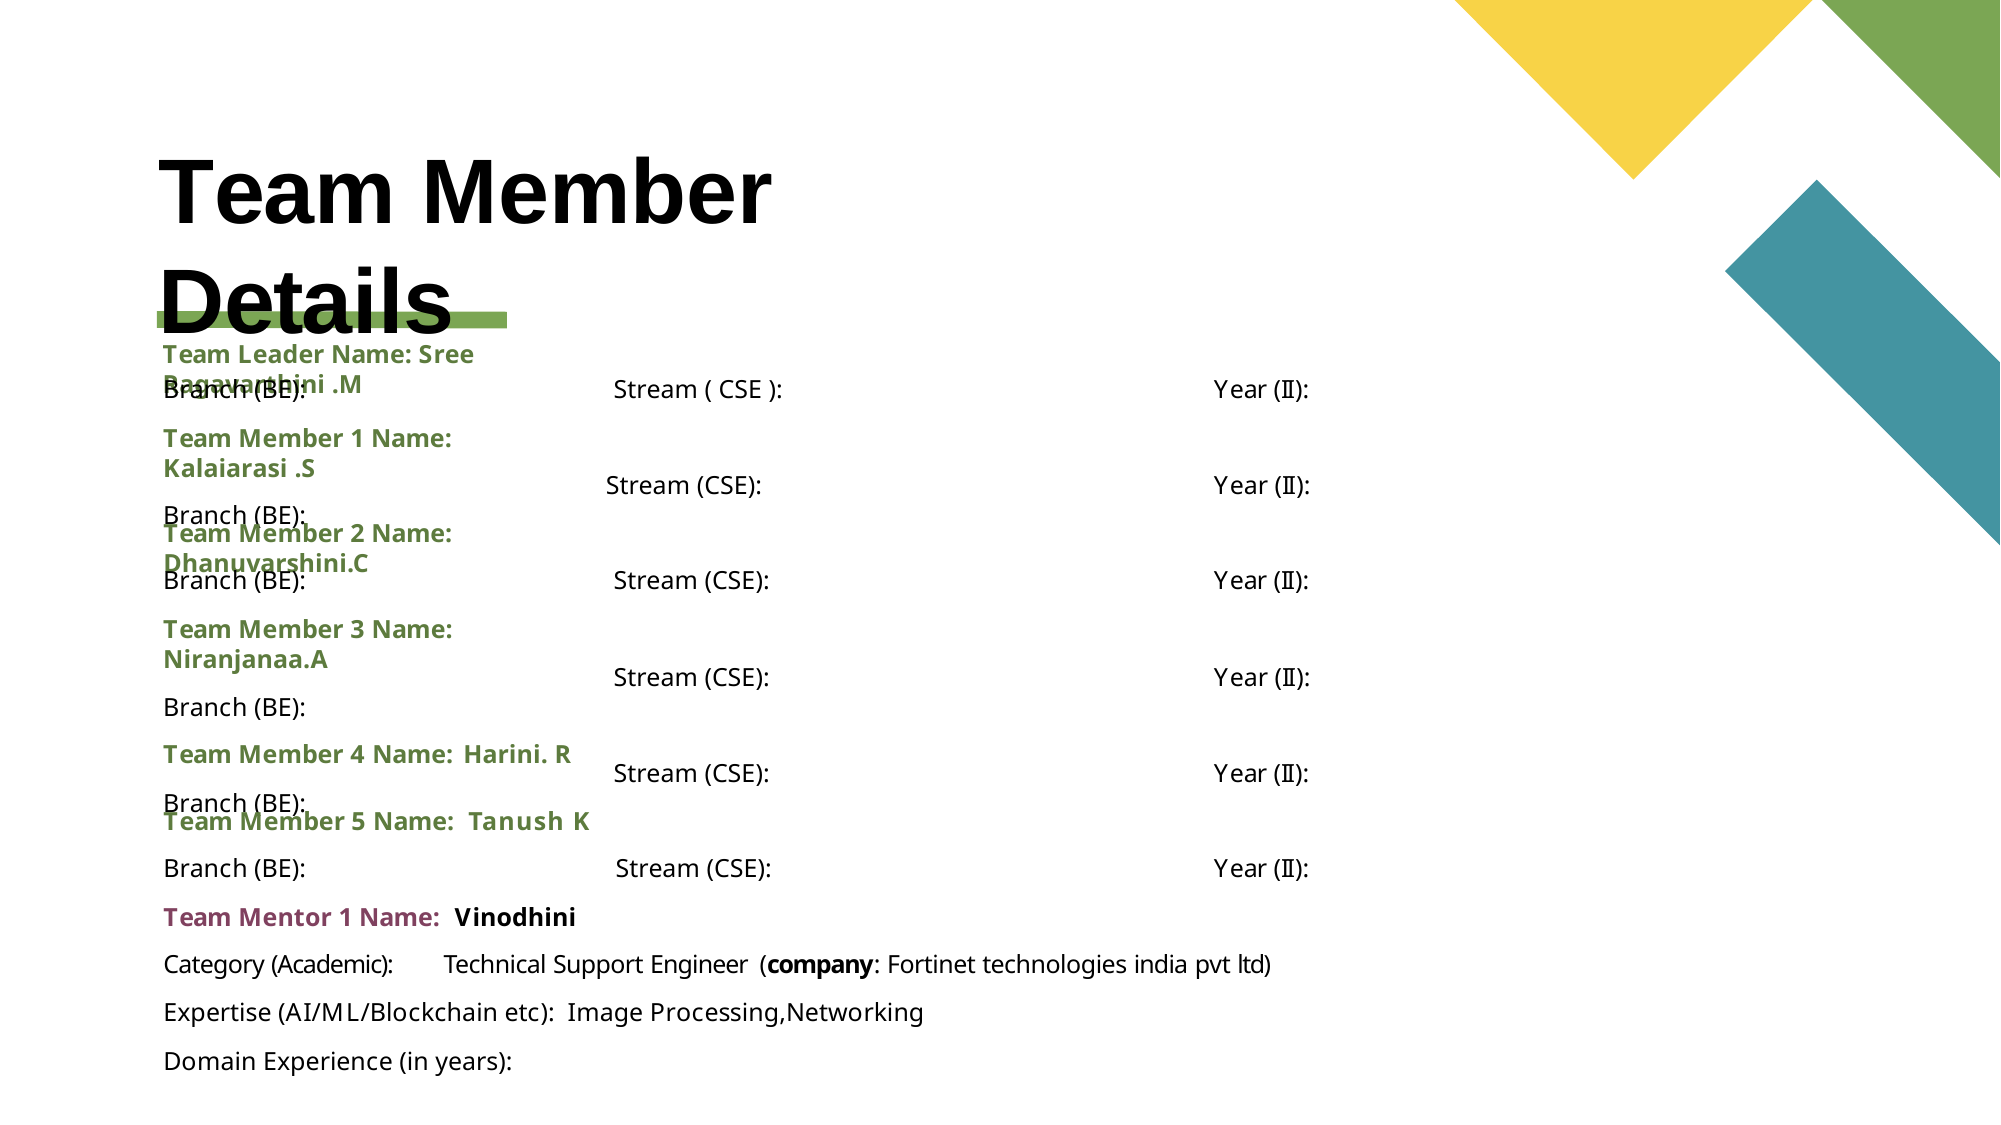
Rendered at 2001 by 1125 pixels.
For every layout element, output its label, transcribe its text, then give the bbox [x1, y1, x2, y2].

text_box Year (II): [1211, 371, 1314, 404]
text_box Team Member 5 Name: Tanush K Branch (BE): Stream (CSE): Team Mentor 1 Name: Vinodhini [161, 786, 778, 932]
text_box Team Member 2 Name: Dhanuvarshini.C [161, 515, 648, 578]
text_box Year (II): [1211, 850, 1314, 883]
text_box Category (Academic): Technical Support Engineer (company: Fortinet technologies india pvt ltd) Expertise (AI/ML/Blockchain etc): Image Processing,Networking Domain Experience (in years): [161, 946, 1307, 1075]
text_box Stream (CSE): [611, 755, 778, 786]
text_box Year (II): [1211, 659, 1314, 692]
text_box Year (II): [1211, 467, 1314, 500]
text_box Year (II): [1211, 755, 1314, 788]
text_box Year (II): [1211, 562, 1314, 595]
text_box Stream (CSE): [603, 467, 770, 500]
text_box Branch (BE): Team Member 1 Name: Kalaiarasi .S Branch (BE): [161, 371, 594, 515]
text_box Stream (CSE): [611, 659, 778, 692]
text_box Stream (CSE): [611, 562, 778, 595]
text_box Branch (BE): Team Member 3 Name: Niranjanaa.A Branch (BE): Team Member 4 Name: Harini. R Branch (BE): [161, 562, 606, 786]
title Team Member Details [156, 129, 1032, 353]
text_box Stream ( CSE ): [611, 371, 789, 404]
text_box Team Leader Name: Sree Ragavarthini .M [160, 336, 662, 399]
